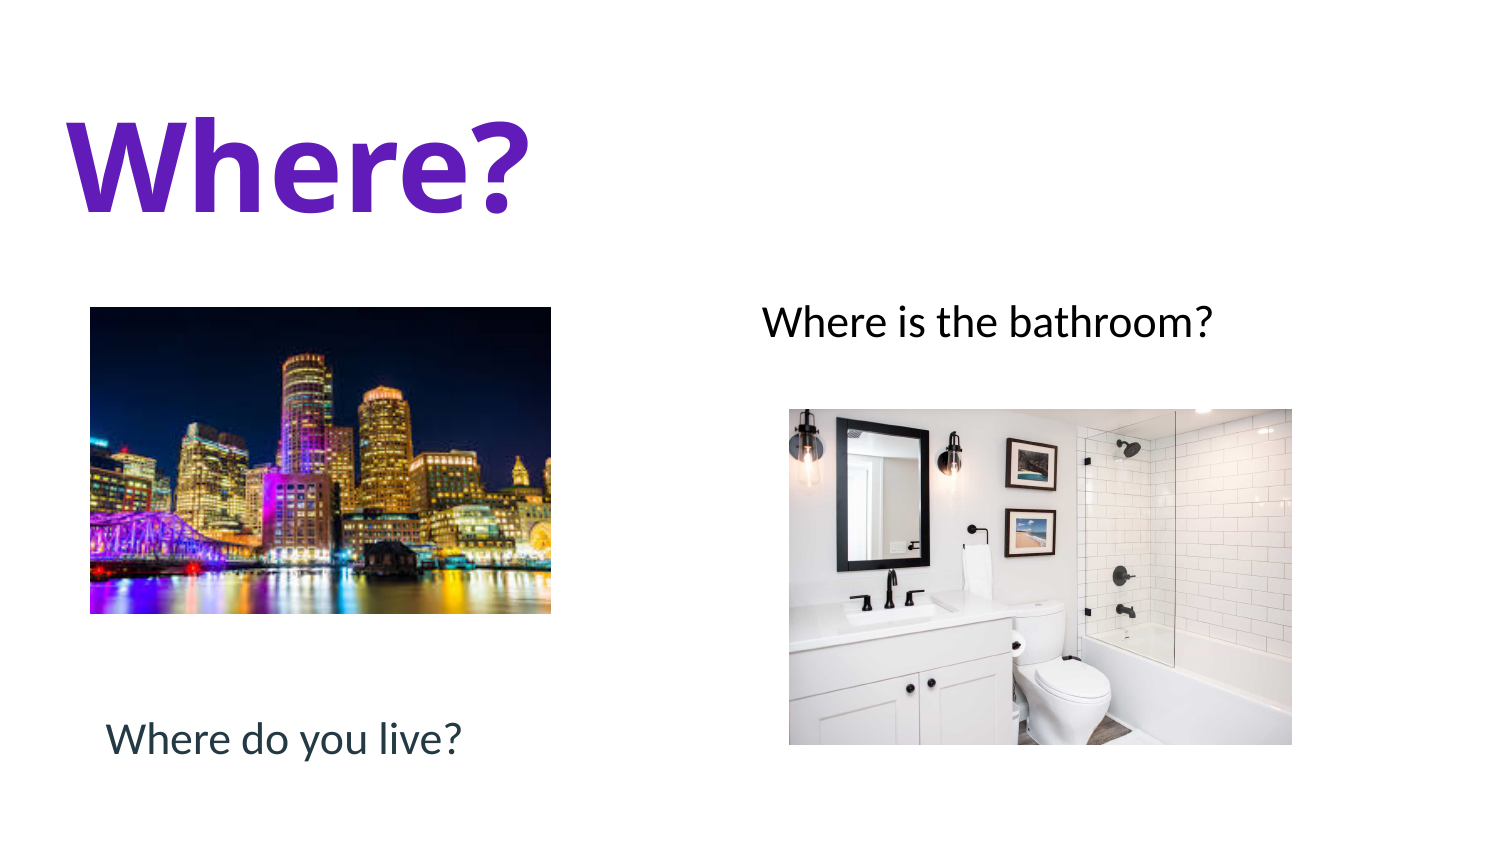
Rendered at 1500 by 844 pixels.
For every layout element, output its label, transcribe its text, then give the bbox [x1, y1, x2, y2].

picture [789, 409, 1292, 745]
title Where? [51, 72, 1449, 176]
text_box Where is the bathroom? [746, 276, 1335, 361]
list Where do you live? [90, 685, 591, 788]
picture [90, 307, 551, 614]
